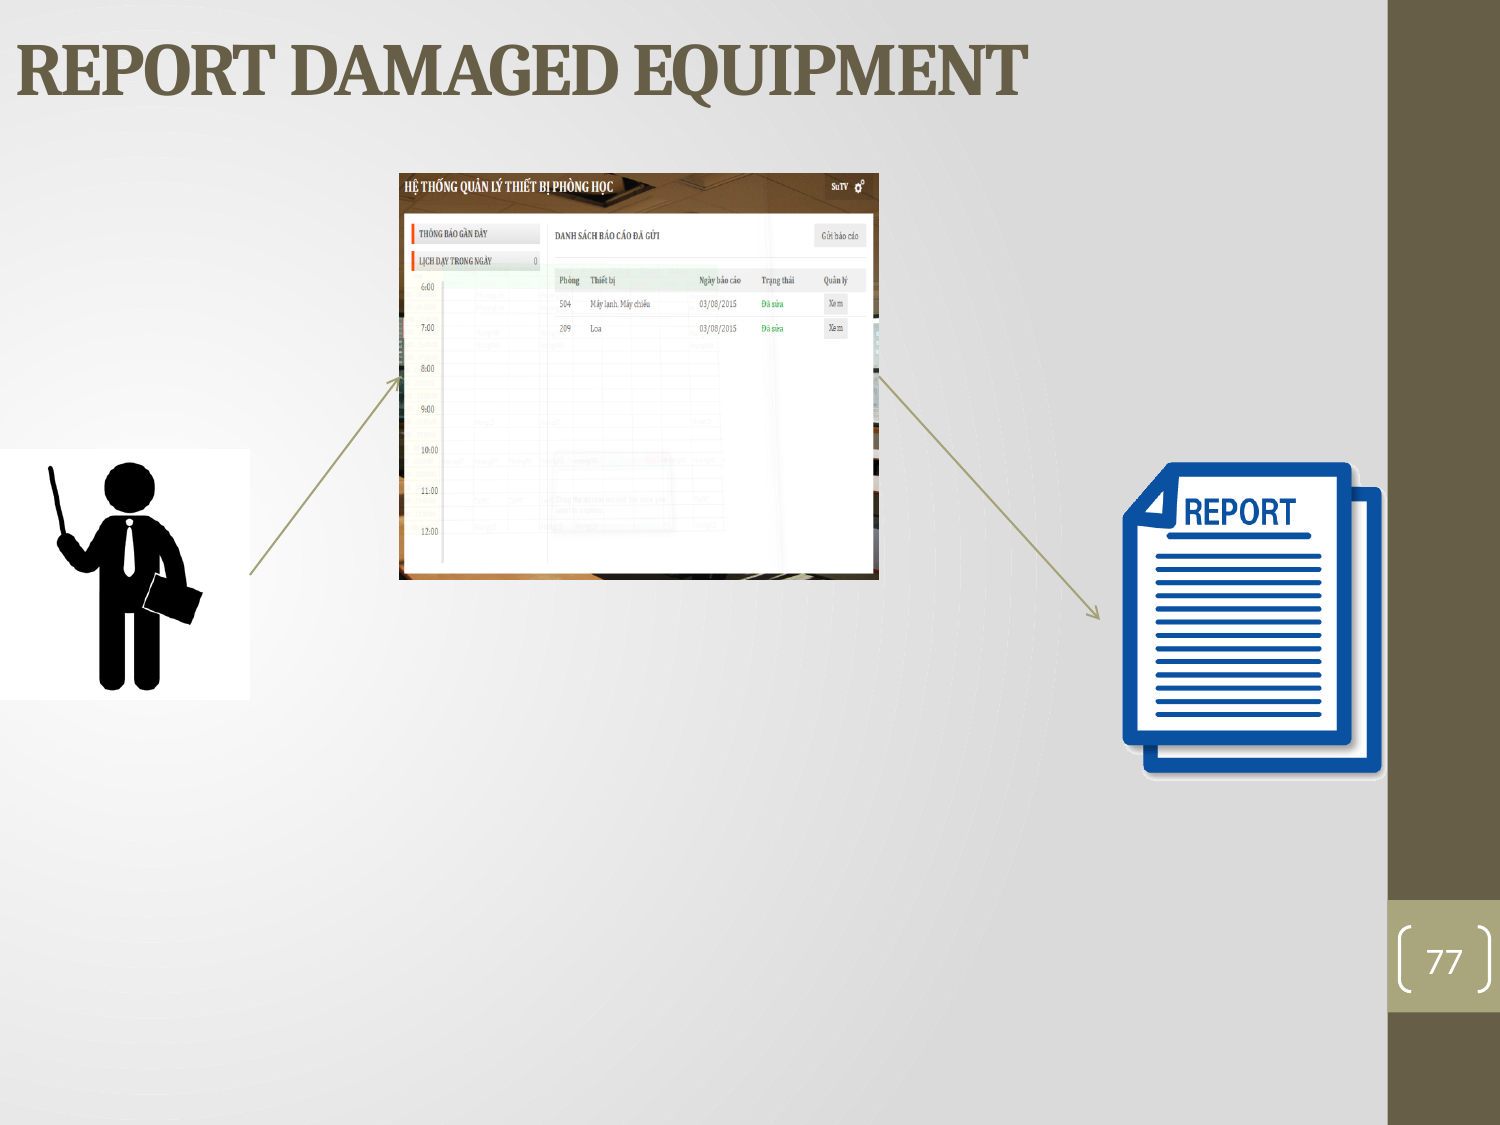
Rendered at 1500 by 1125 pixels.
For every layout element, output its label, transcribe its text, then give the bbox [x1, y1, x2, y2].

picture [399, 173, 880, 580]
slide_number 77 [1397, 925, 1492, 994]
picture [1099, 449, 1405, 791]
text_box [249, 375, 401, 576]
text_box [878, 375, 1101, 621]
picture [0, 449, 251, 701]
text_box REPORT DAMAGED EQUIPMENT [0, 0, 1150, 132]
